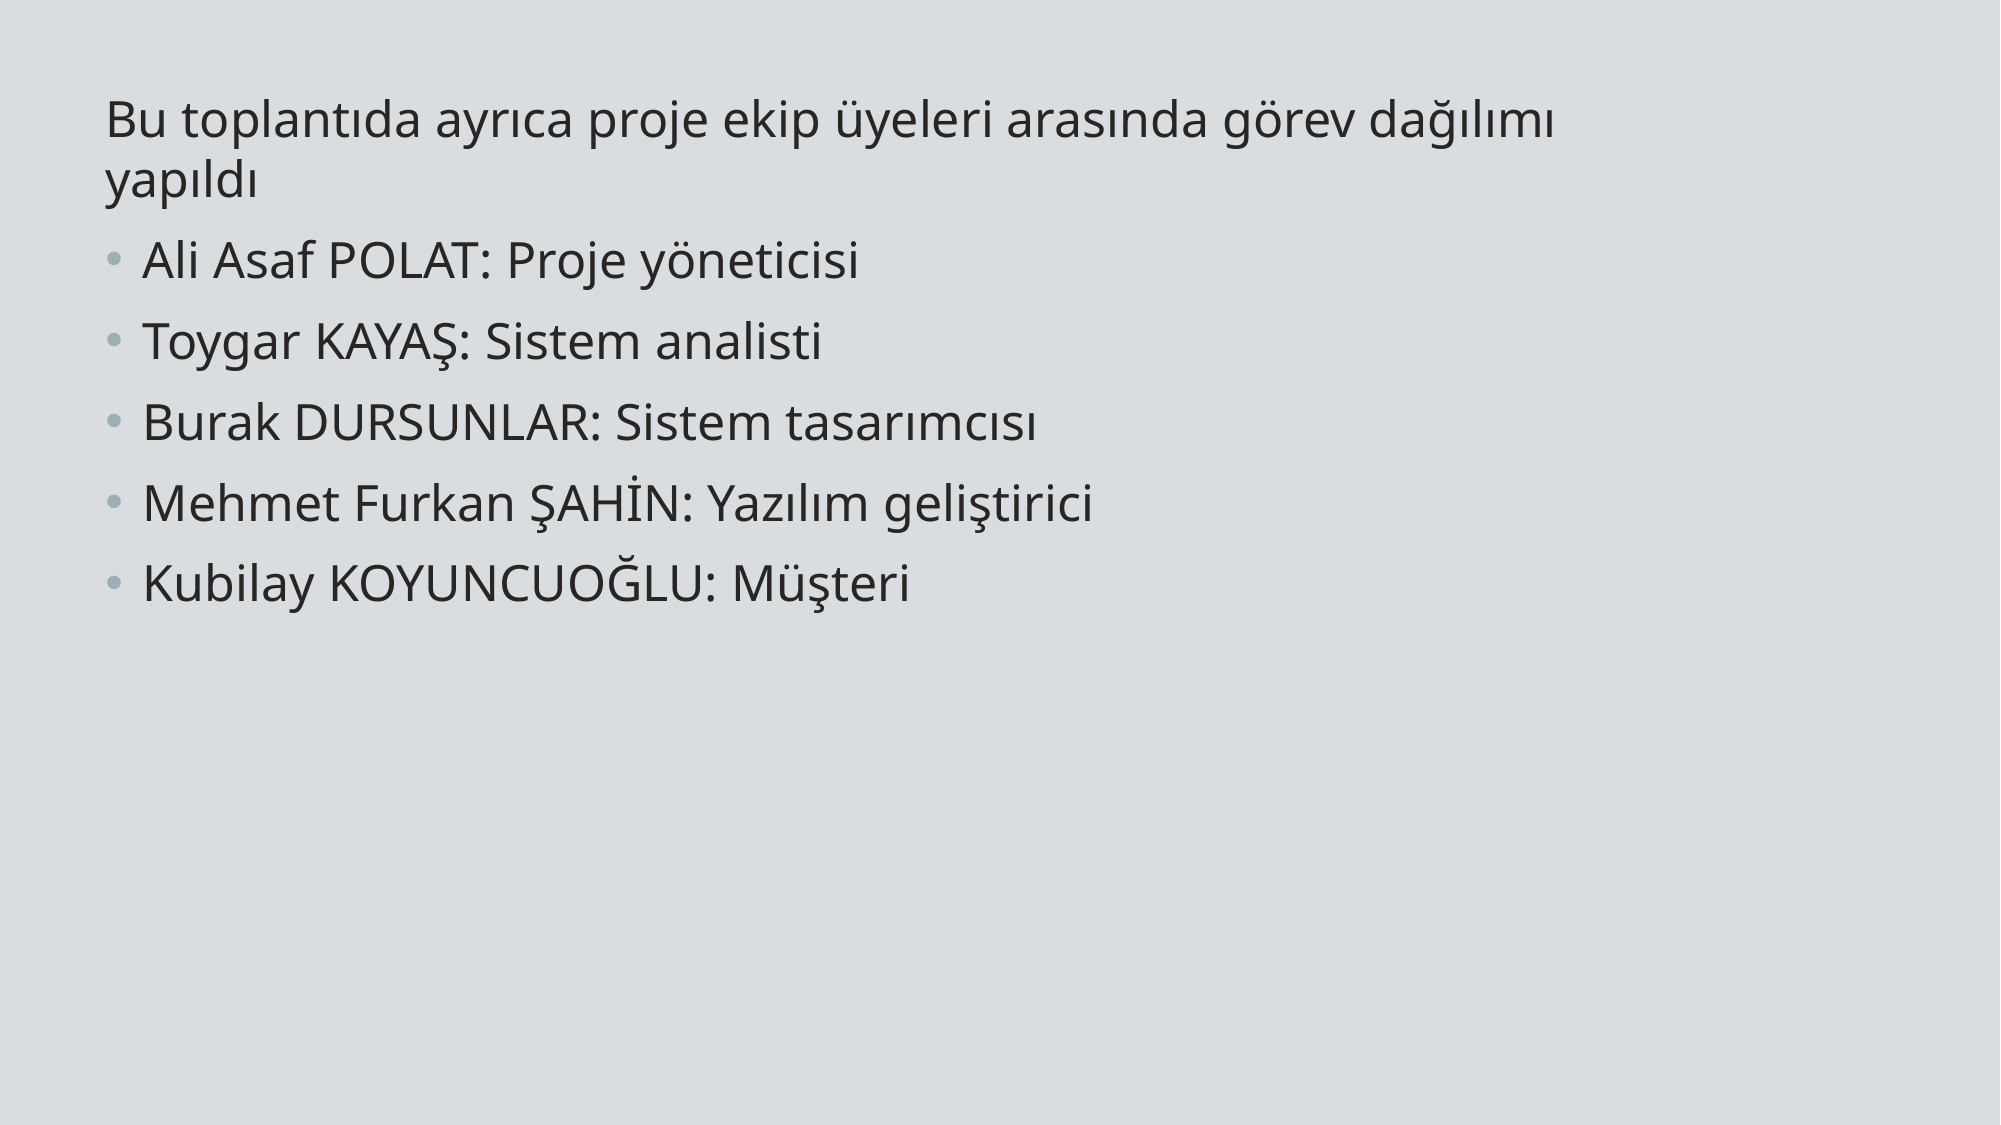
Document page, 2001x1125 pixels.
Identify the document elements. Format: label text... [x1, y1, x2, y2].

list Bu toplantıda ayrıca proje ekip üyeleri arasında görev dağılımı yapıldı Ali Asaf POLAT: Proje yöneticisi Toygar KAYAŞ: Sistem analisti Burak DURSUNLAR: Sistem tasarımcısı Mehmet Furkan ŞAHİN: Yazılım geliştirici Kubilay KOYUNCUOĞLU: Müşteri [90, 80, 1634, 942]
